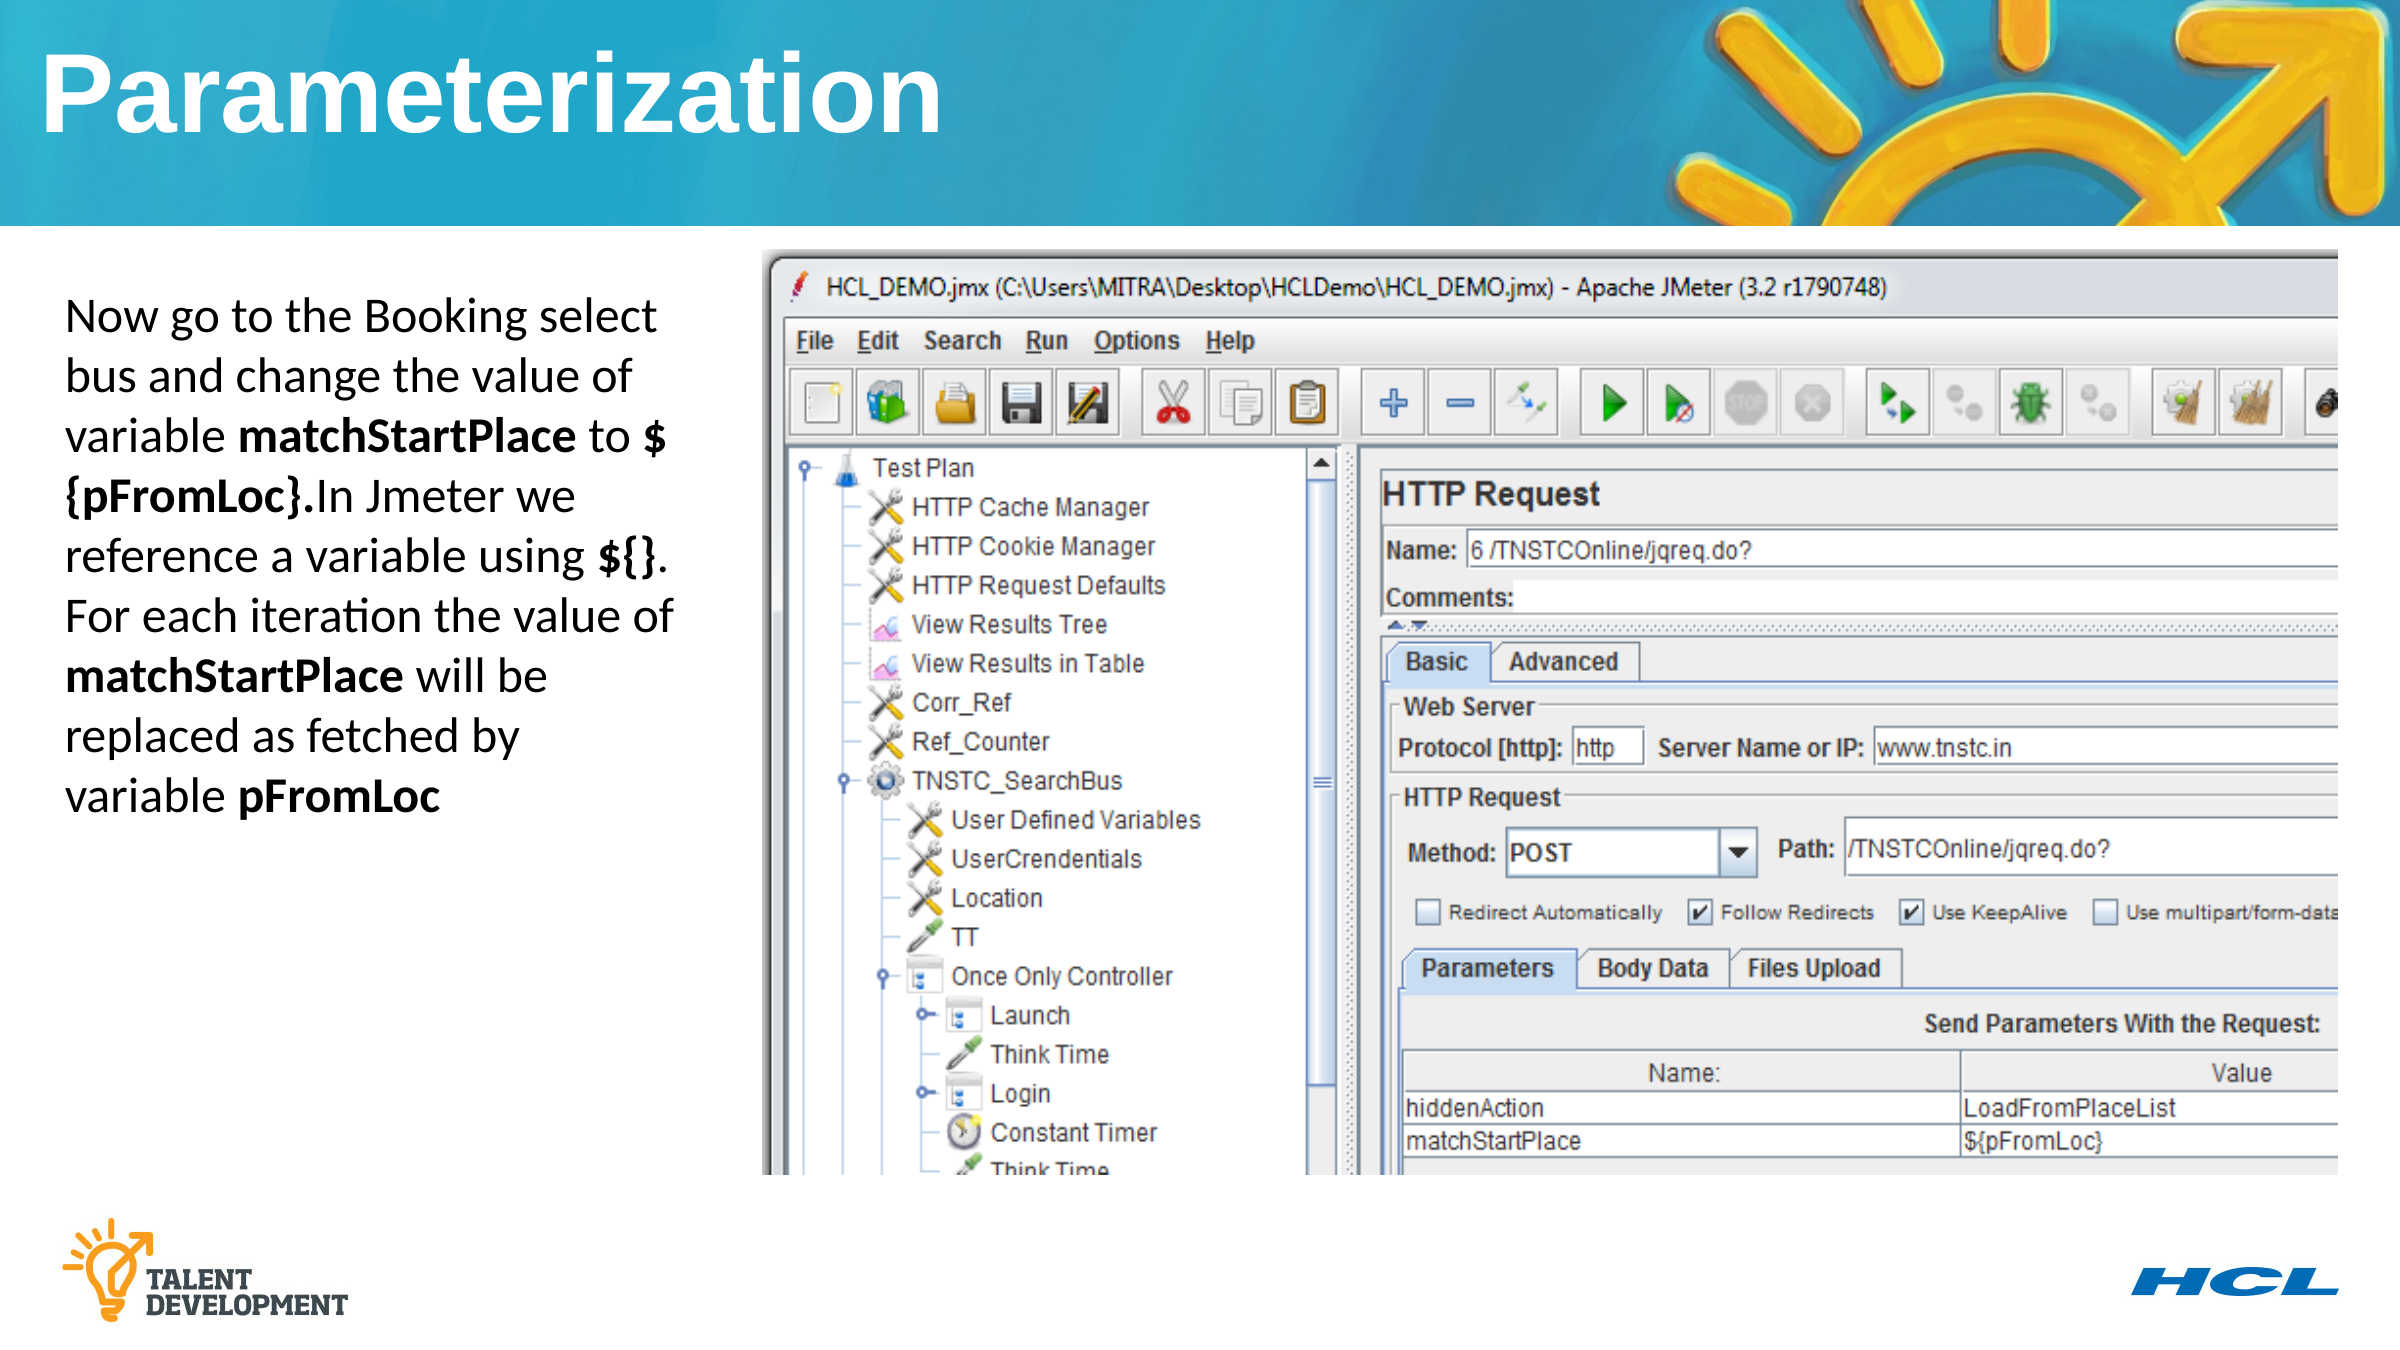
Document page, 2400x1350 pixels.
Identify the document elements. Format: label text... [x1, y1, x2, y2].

text_box Now go to the Booking select bus and change the value of variable matchStartPlace to ${pFromLoc}.In Jmeter we reference a variable using ${}. For each iteration the value of matchStartPlace will be replaced as fetched by variable pFromLoc [50, 275, 700, 903]
picture [0, 1169, 389, 1350]
picture [0, 0, 2400, 226]
list Parameterization [24, 12, 1675, 138]
picture [762, 249, 2397, 1350]
